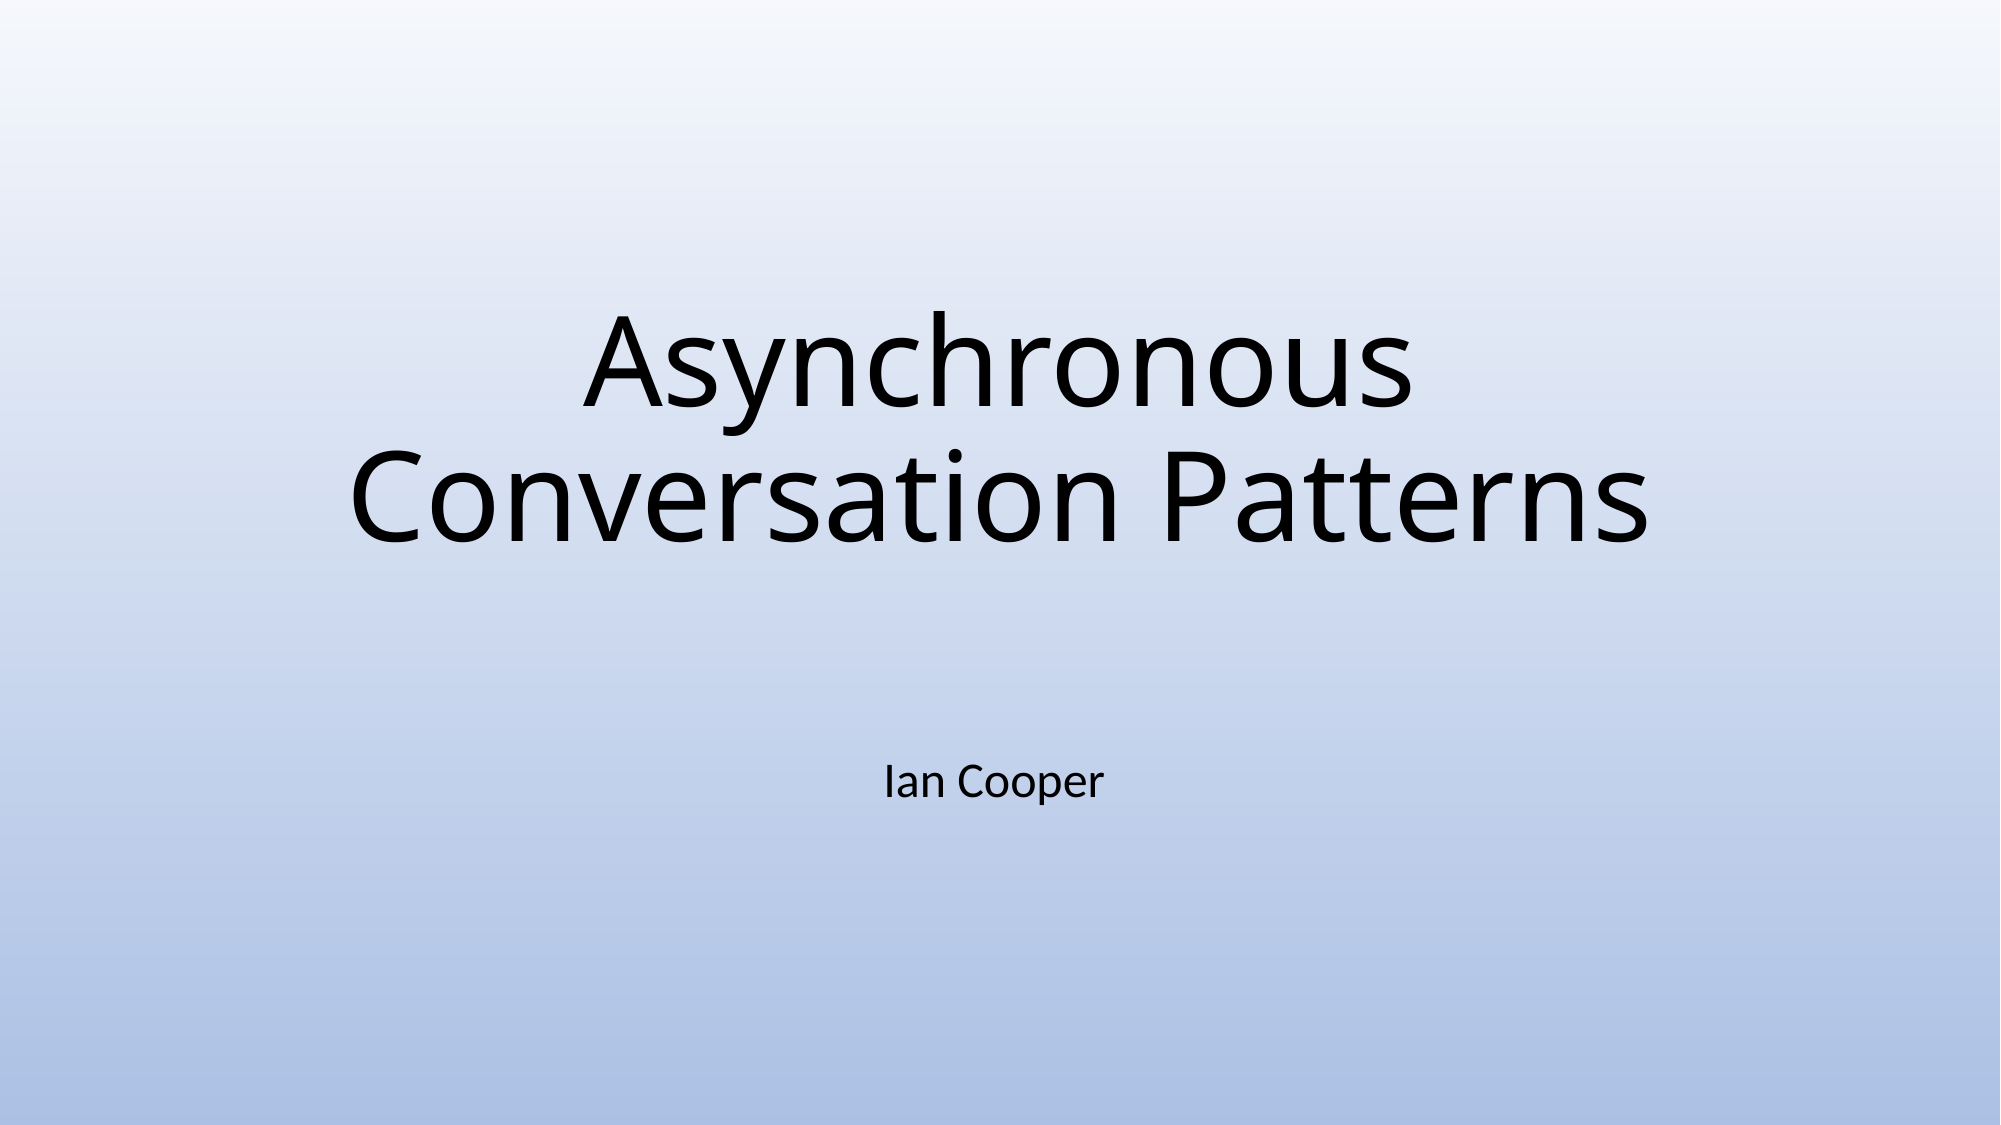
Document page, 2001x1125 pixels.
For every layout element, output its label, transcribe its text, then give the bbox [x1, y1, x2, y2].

title Asynchronous Conversation Patterns [249, 184, 1750, 576]
subtitle Ian Cooper [249, 590, 1750, 863]
